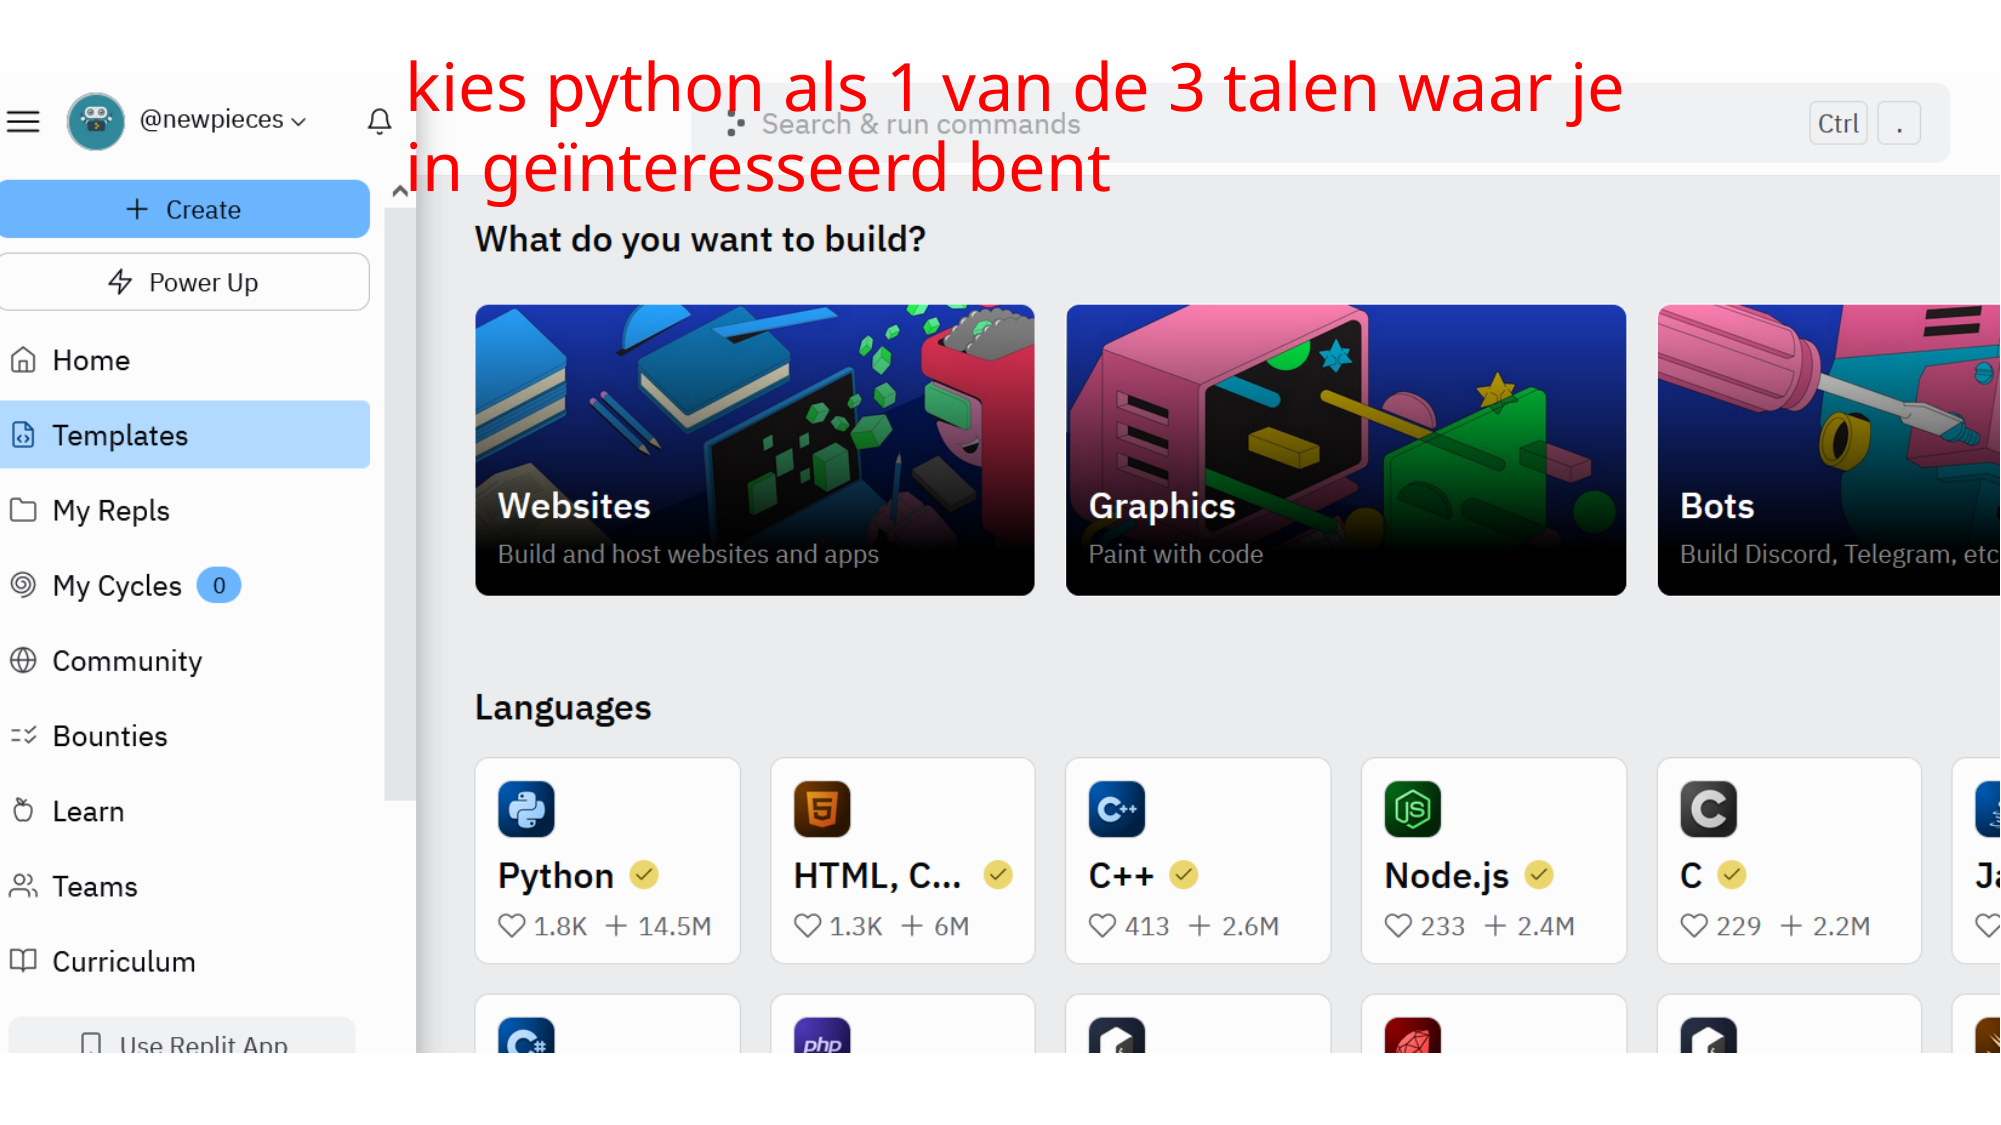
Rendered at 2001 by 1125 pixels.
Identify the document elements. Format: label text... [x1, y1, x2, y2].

text_box kies python als 1 van de 3 talen waar je in geïnteresseerd bent [390, 37, 1650, 71]
picture [1969, 479, 1976, 485]
picture [0, 71, 2000, 1054]
picture [1990, 479, 2000, 484]
